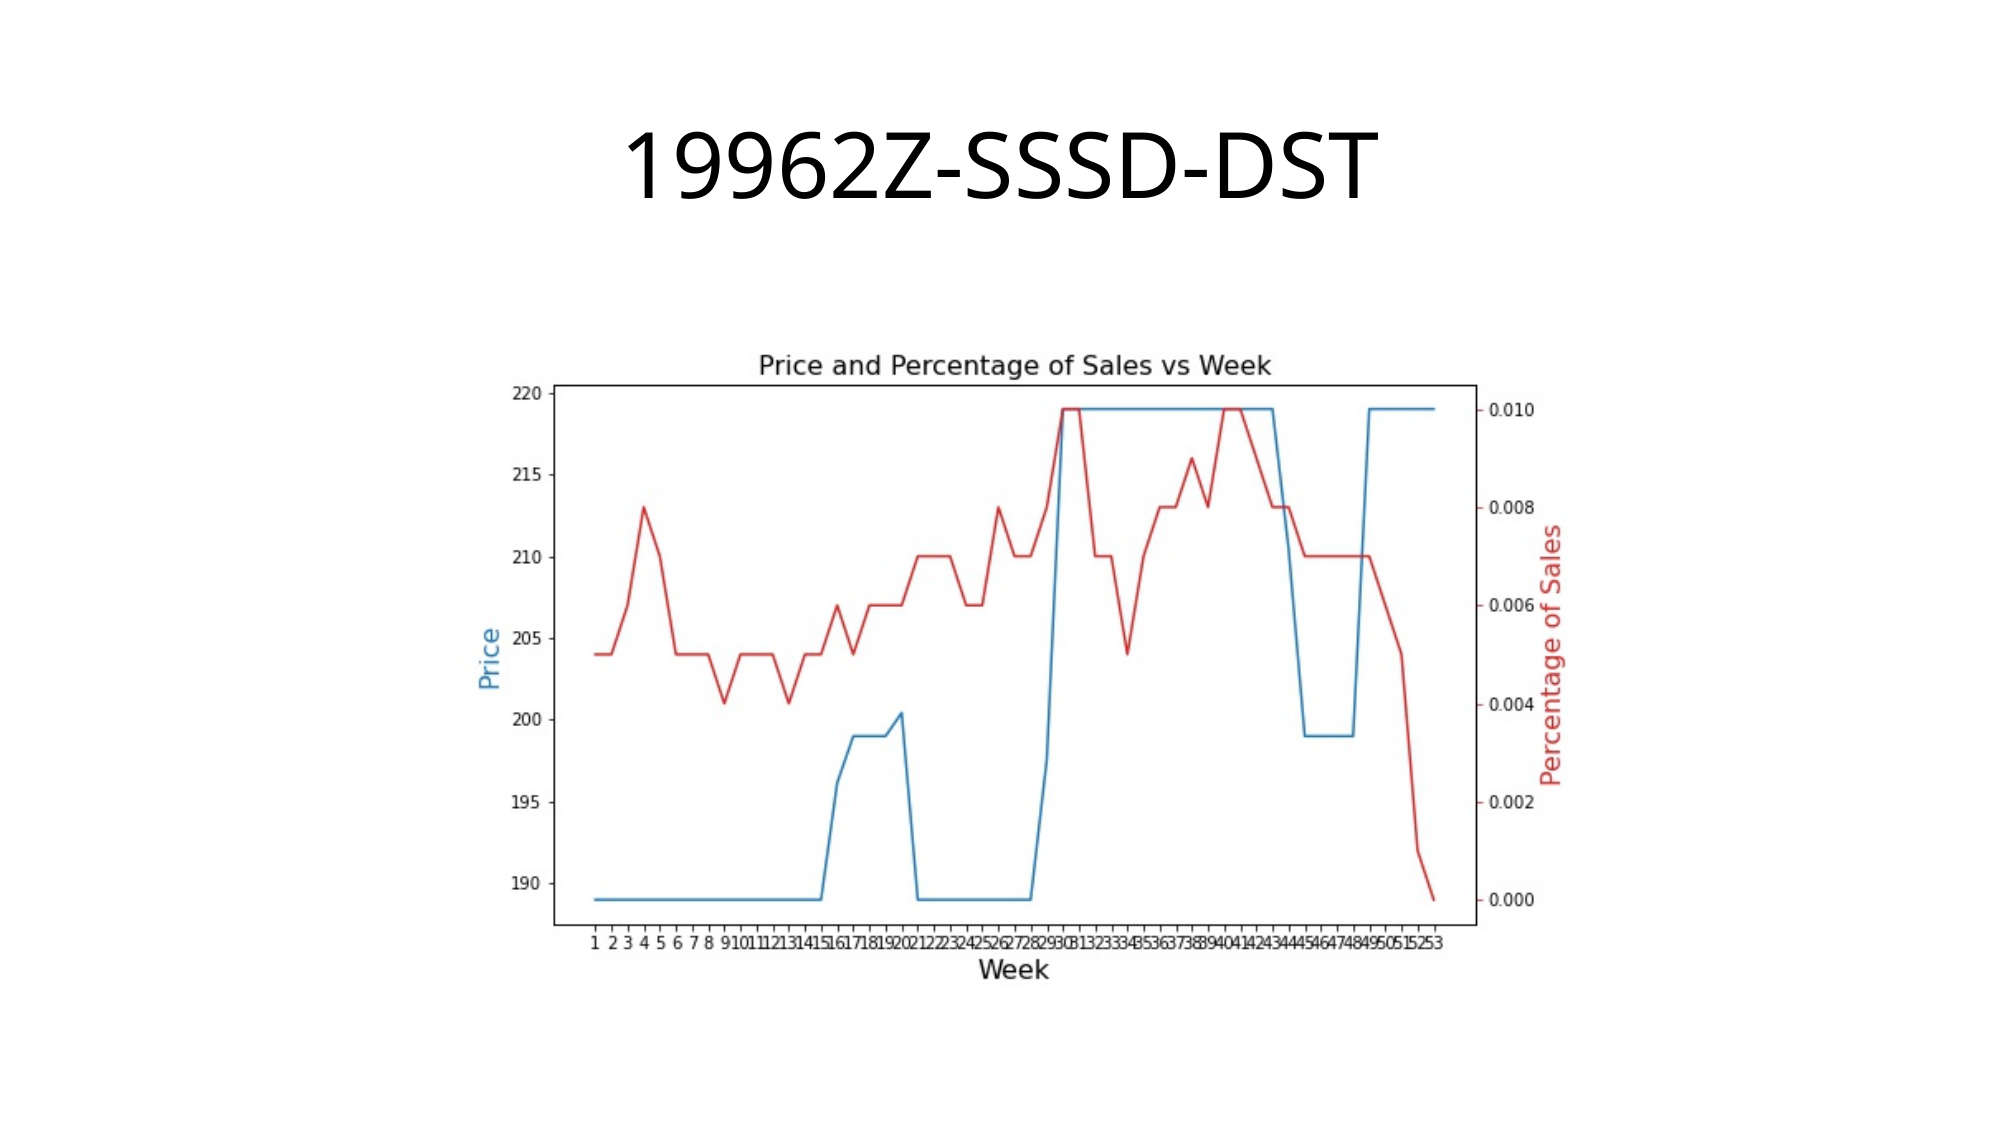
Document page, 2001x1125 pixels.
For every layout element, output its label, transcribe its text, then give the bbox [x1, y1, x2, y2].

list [405, 299, 1595, 1014]
title 19962Z-SSSD-DST [137, 59, 1863, 278]
